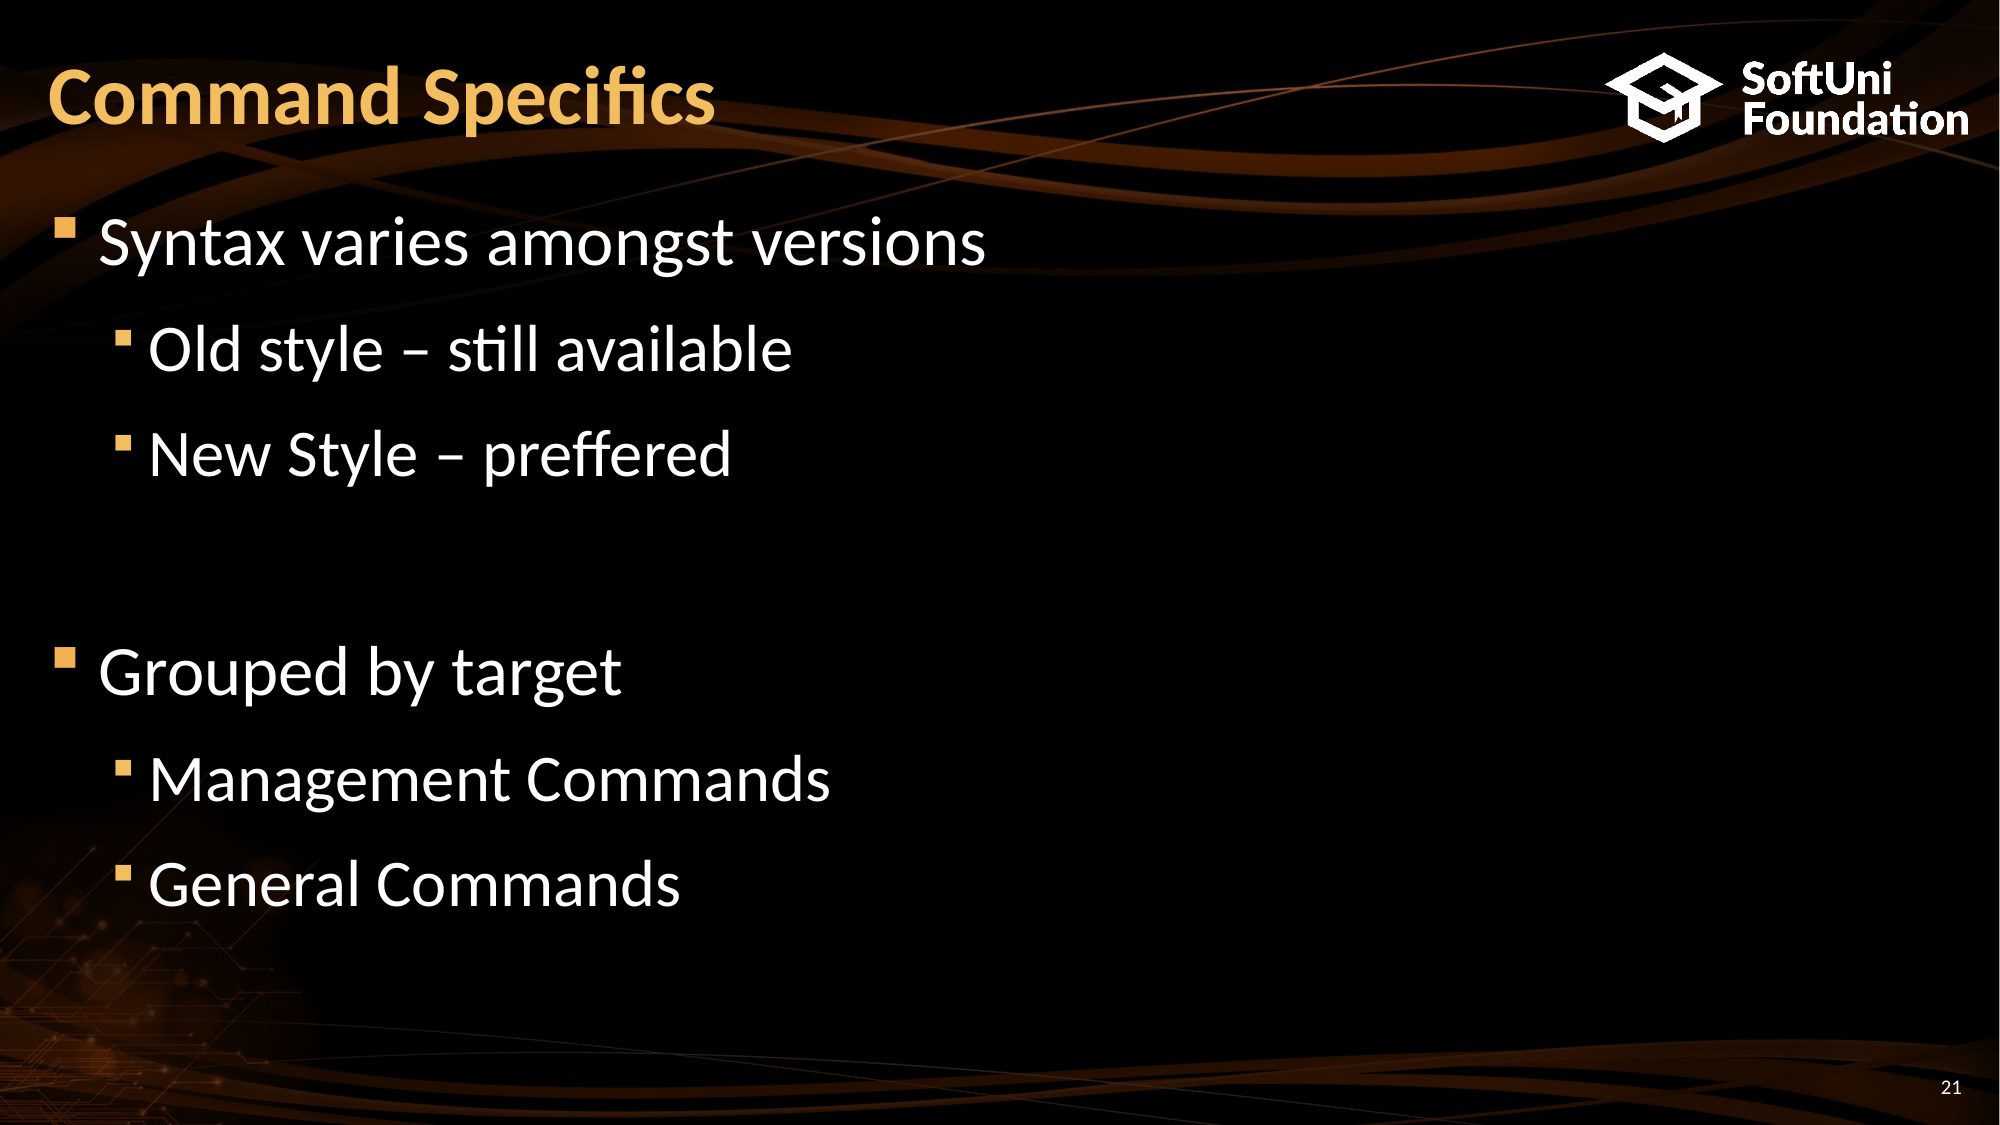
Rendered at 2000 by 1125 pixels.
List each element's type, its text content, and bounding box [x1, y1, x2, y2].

list Syntax varies amongst versions Old style – still available New Style – preffered Grouped by target Management Commands General Commands [31, 188, 1968, 1103]
picture [0, 0, 2000, 1125]
title Command Specifics [30, 6, 1602, 189]
